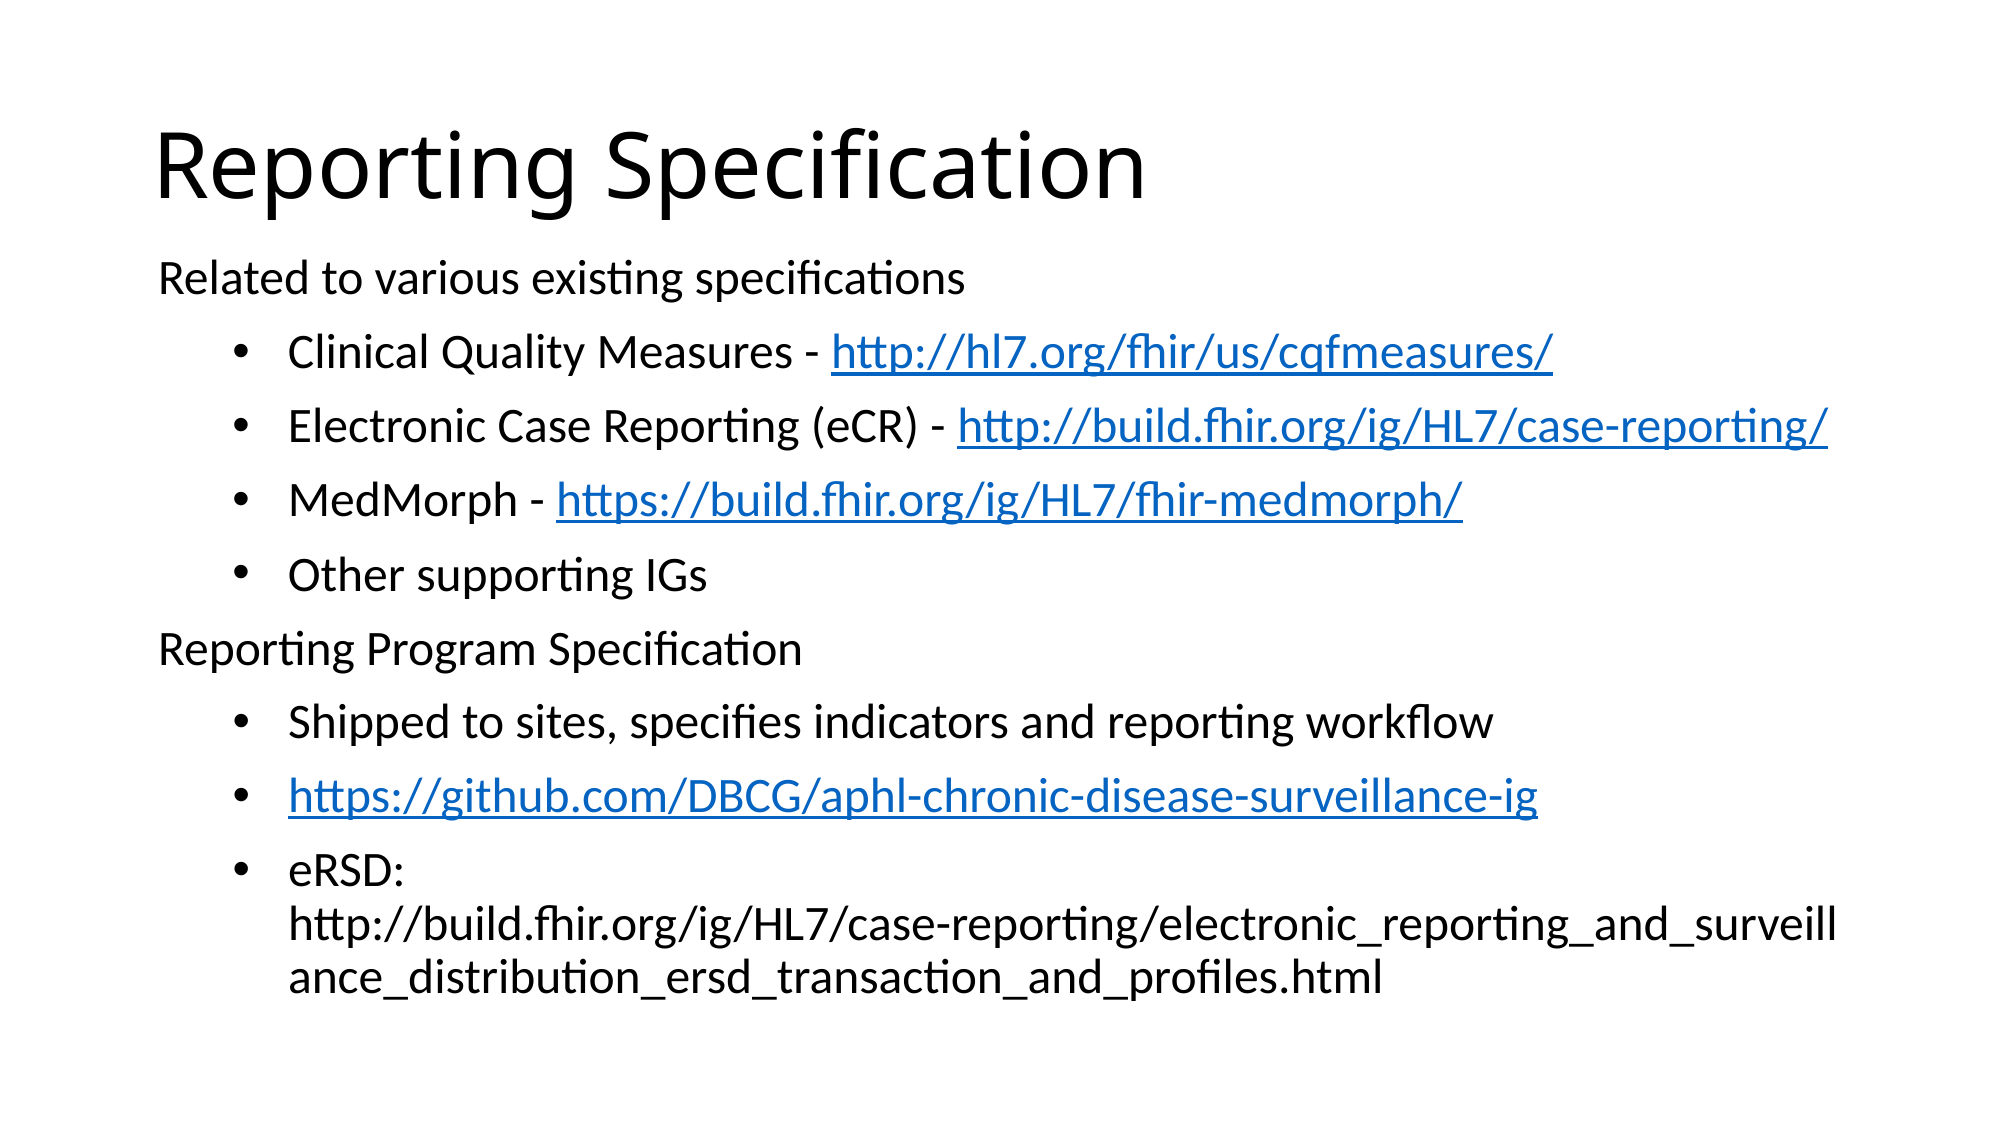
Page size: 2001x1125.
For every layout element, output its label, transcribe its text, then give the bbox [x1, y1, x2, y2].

text_box Reporting Specification [137, 59, 1863, 278]
text_box Related to various existing specifications Clinical Quality Measures - http://hl7.org/fhir/us/cqfmeasures/ Electronic Case Reporting (eCR) - http://build.fhir.org/ig/HL7/case-reporting/ MedMorph - https://build.fhir.org/ig/HL7/fhir-medmorph/ Other supporting IGs Reporting Program Specification Shipped to sites, specifies indicators and reporting workflow https://github.com/DBCG/aphl-chronic-disease-surveillance-ig eRSD: http://build.fhir.org/ig/HL7/case-reporting/electronic_reporting_and_surveillance_distribution_ersd_transaction_and_profiles.html [143, 244, 1869, 1014]
